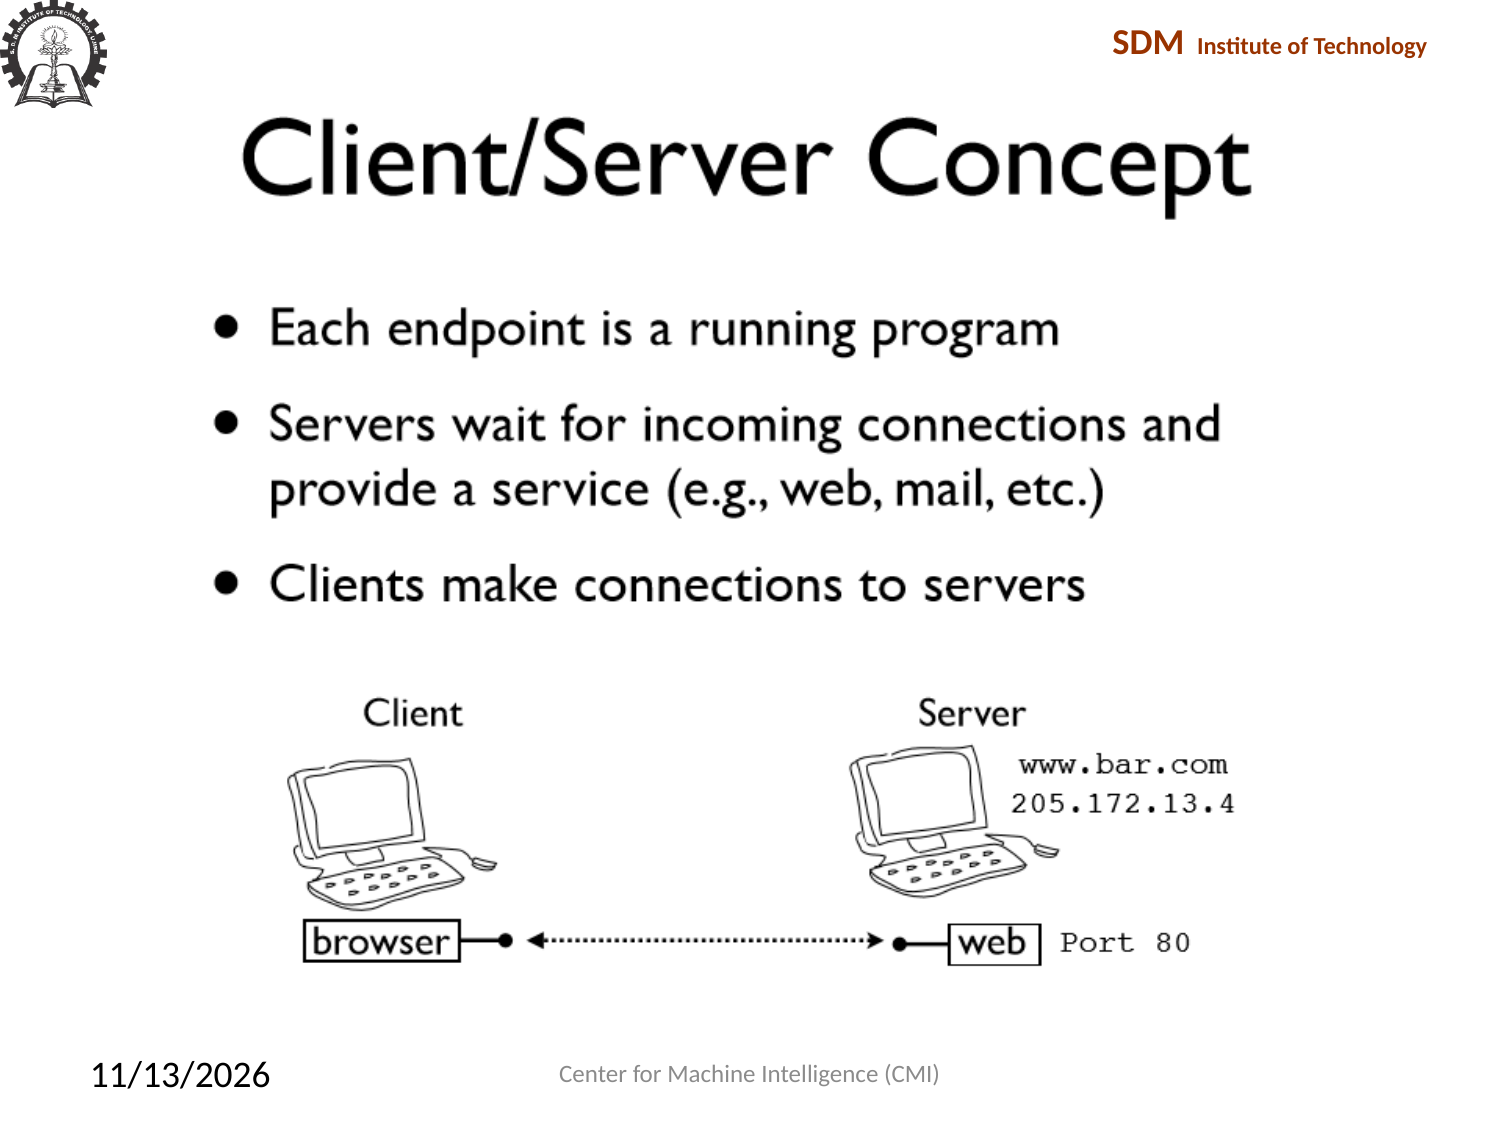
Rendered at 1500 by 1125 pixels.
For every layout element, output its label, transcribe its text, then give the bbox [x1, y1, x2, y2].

picture [153, 101, 1347, 1024]
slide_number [75, 1042, 425, 1103]
footer Center for Machine Intelligence (CMI) [512, 1042, 988, 1103]
picture [0, 0, 107, 108]
